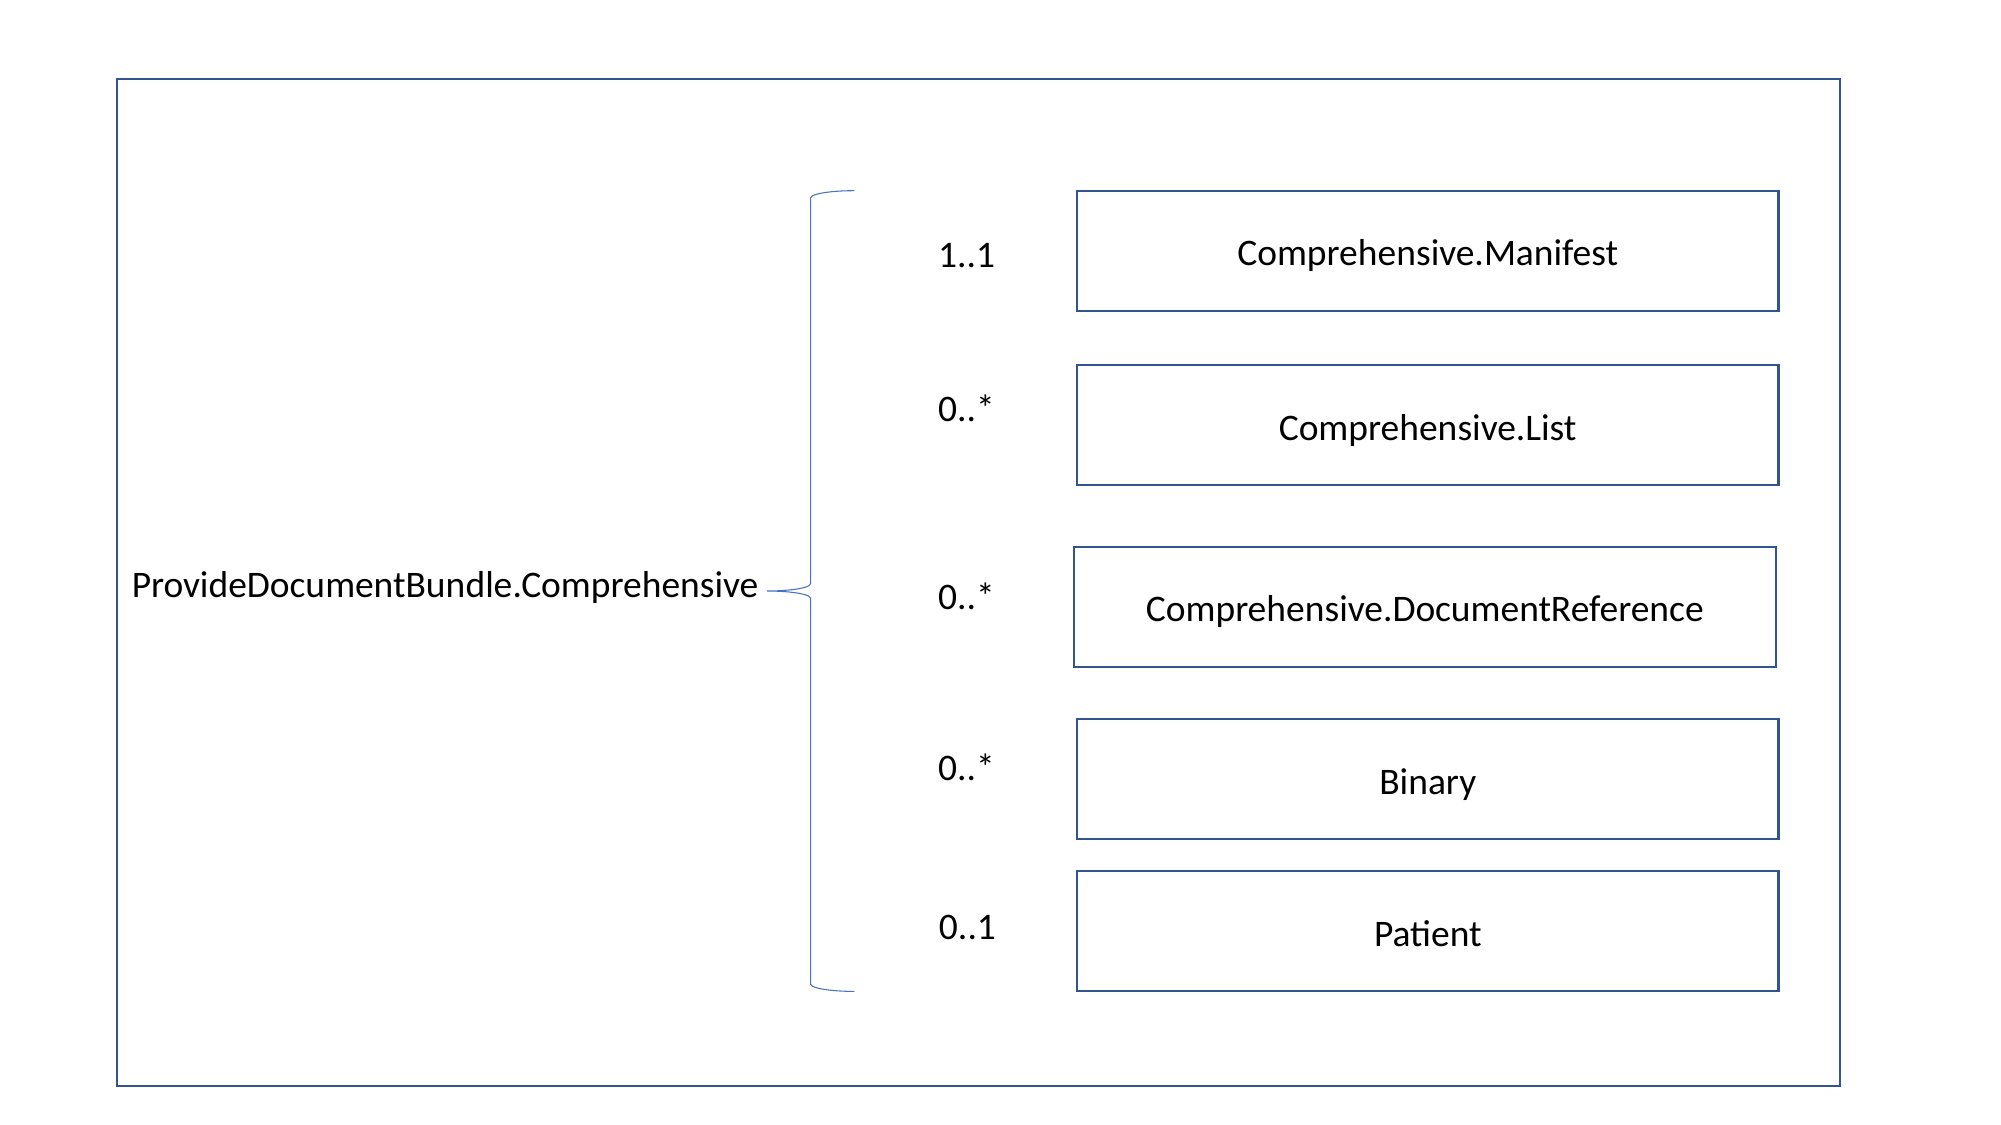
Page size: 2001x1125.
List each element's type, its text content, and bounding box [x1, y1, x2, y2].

text_box Comprehensive.DocumentReference [1073, 546, 1777, 668]
text_box Comprehensive.List [1076, 364, 1780, 486]
text_box 0..* [923, 564, 1010, 625]
text_box 0..1 [924, 894, 1011, 955]
text_box ProvideDocumentBundle.Comprehensive [116, 78, 1841, 1087]
text_box Comprehensive.Manifest [1076, 190, 1780, 312]
text_box 1..1 [923, 222, 1010, 283]
text_box [766, 190, 855, 992]
text_box 0..* [923, 735, 1010, 795]
text_box Binary [1076, 718, 1780, 840]
text_box 0..* [923, 376, 1010, 437]
text_box Patient [1076, 870, 1780, 992]
